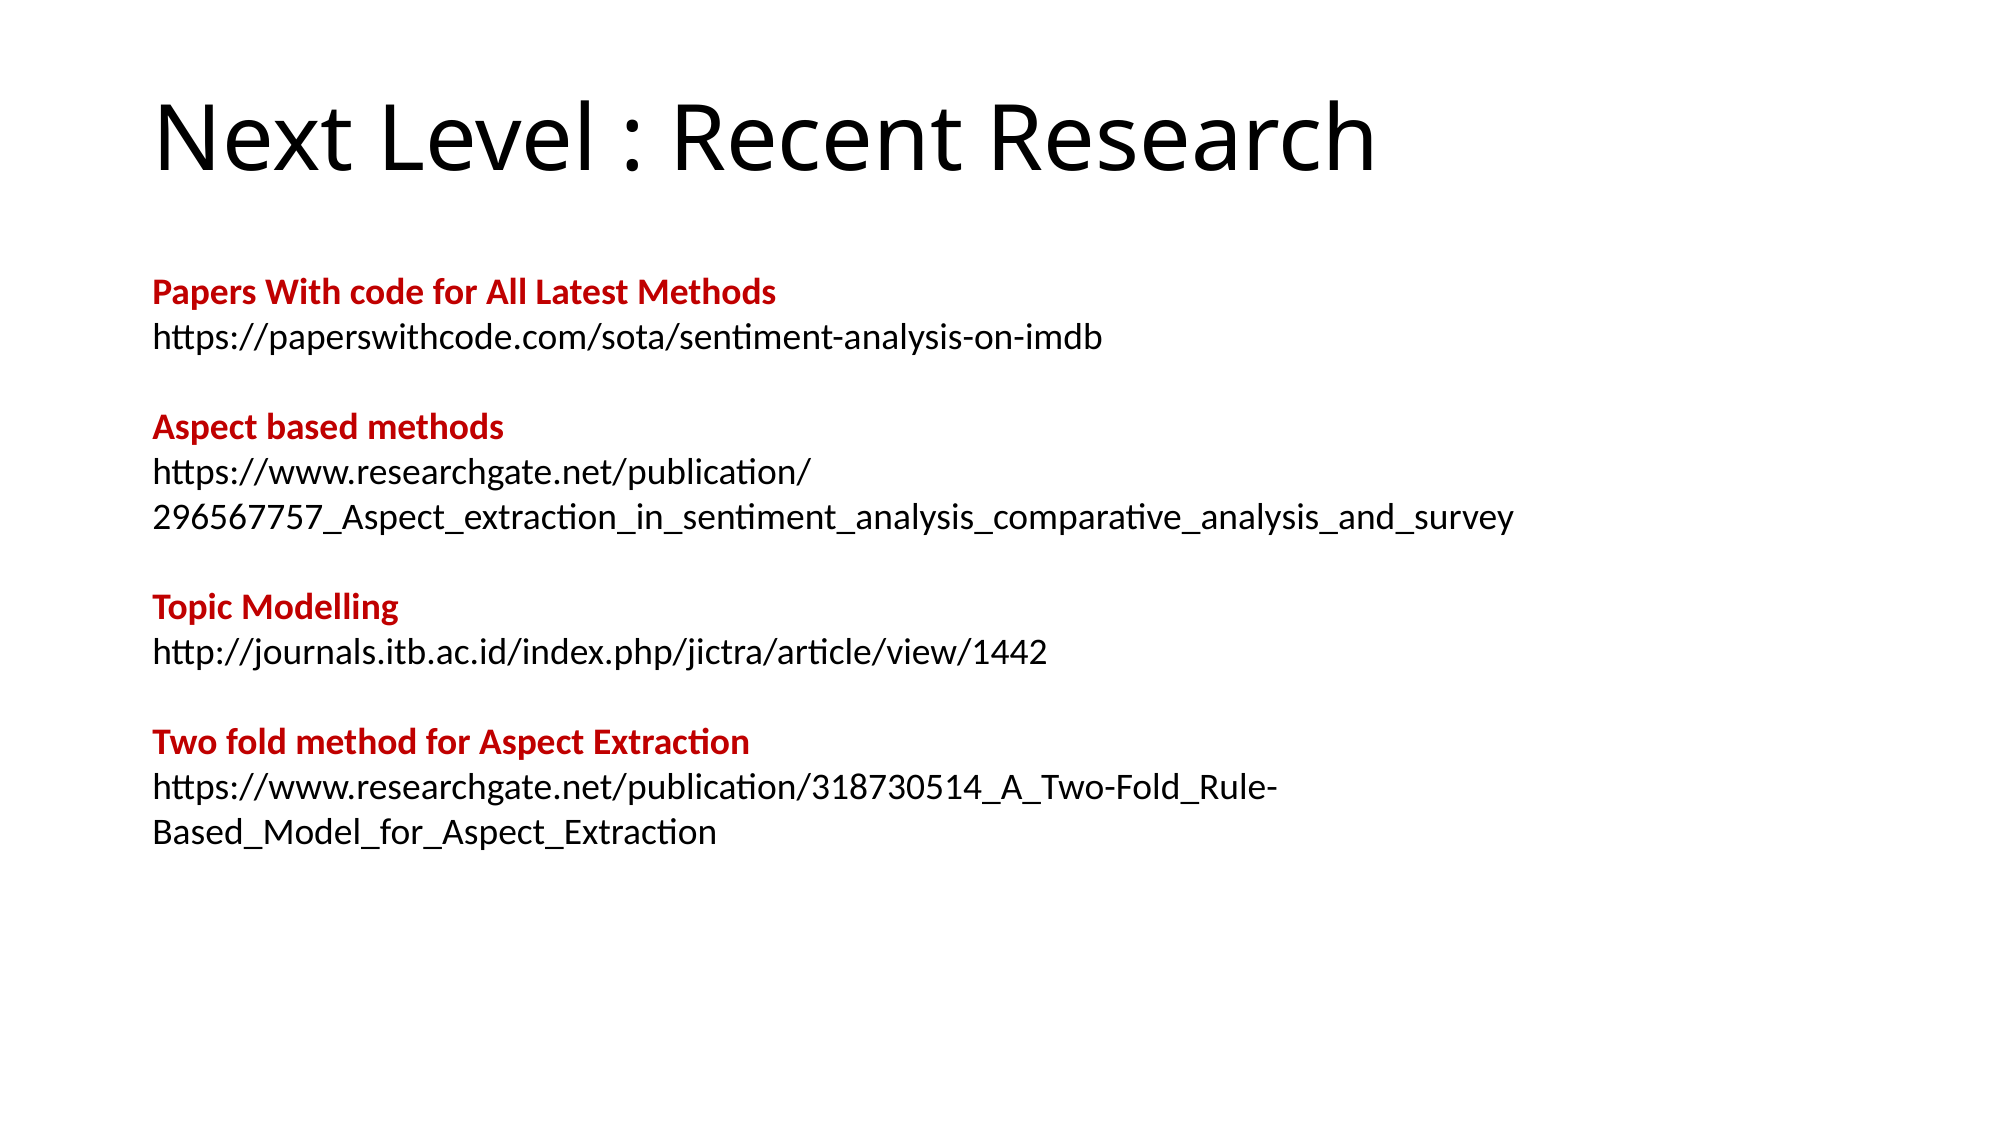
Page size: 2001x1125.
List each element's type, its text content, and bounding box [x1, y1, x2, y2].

text_box Papers With code for All Latest Methods https://paperswithcode.com/sota/sentiment-analysis-on-imdb Aspect based methods https://www.researchgate.net/publication/296567757_Aspect_extraction_in_sentiment_analysis_comparative_analysis_and_survey Topic Modelling http://journals.itb.ac.id/index.php/jictra/article/view/1442 Two fold method for Aspect Extraction https://www.researchgate.net/publication/318730514_A_Two-Fold_Rule-Based_Model_for_Aspect_Extraction [137, 259, 1559, 860]
title Next Level : Recent Research [137, 59, 1863, 222]
